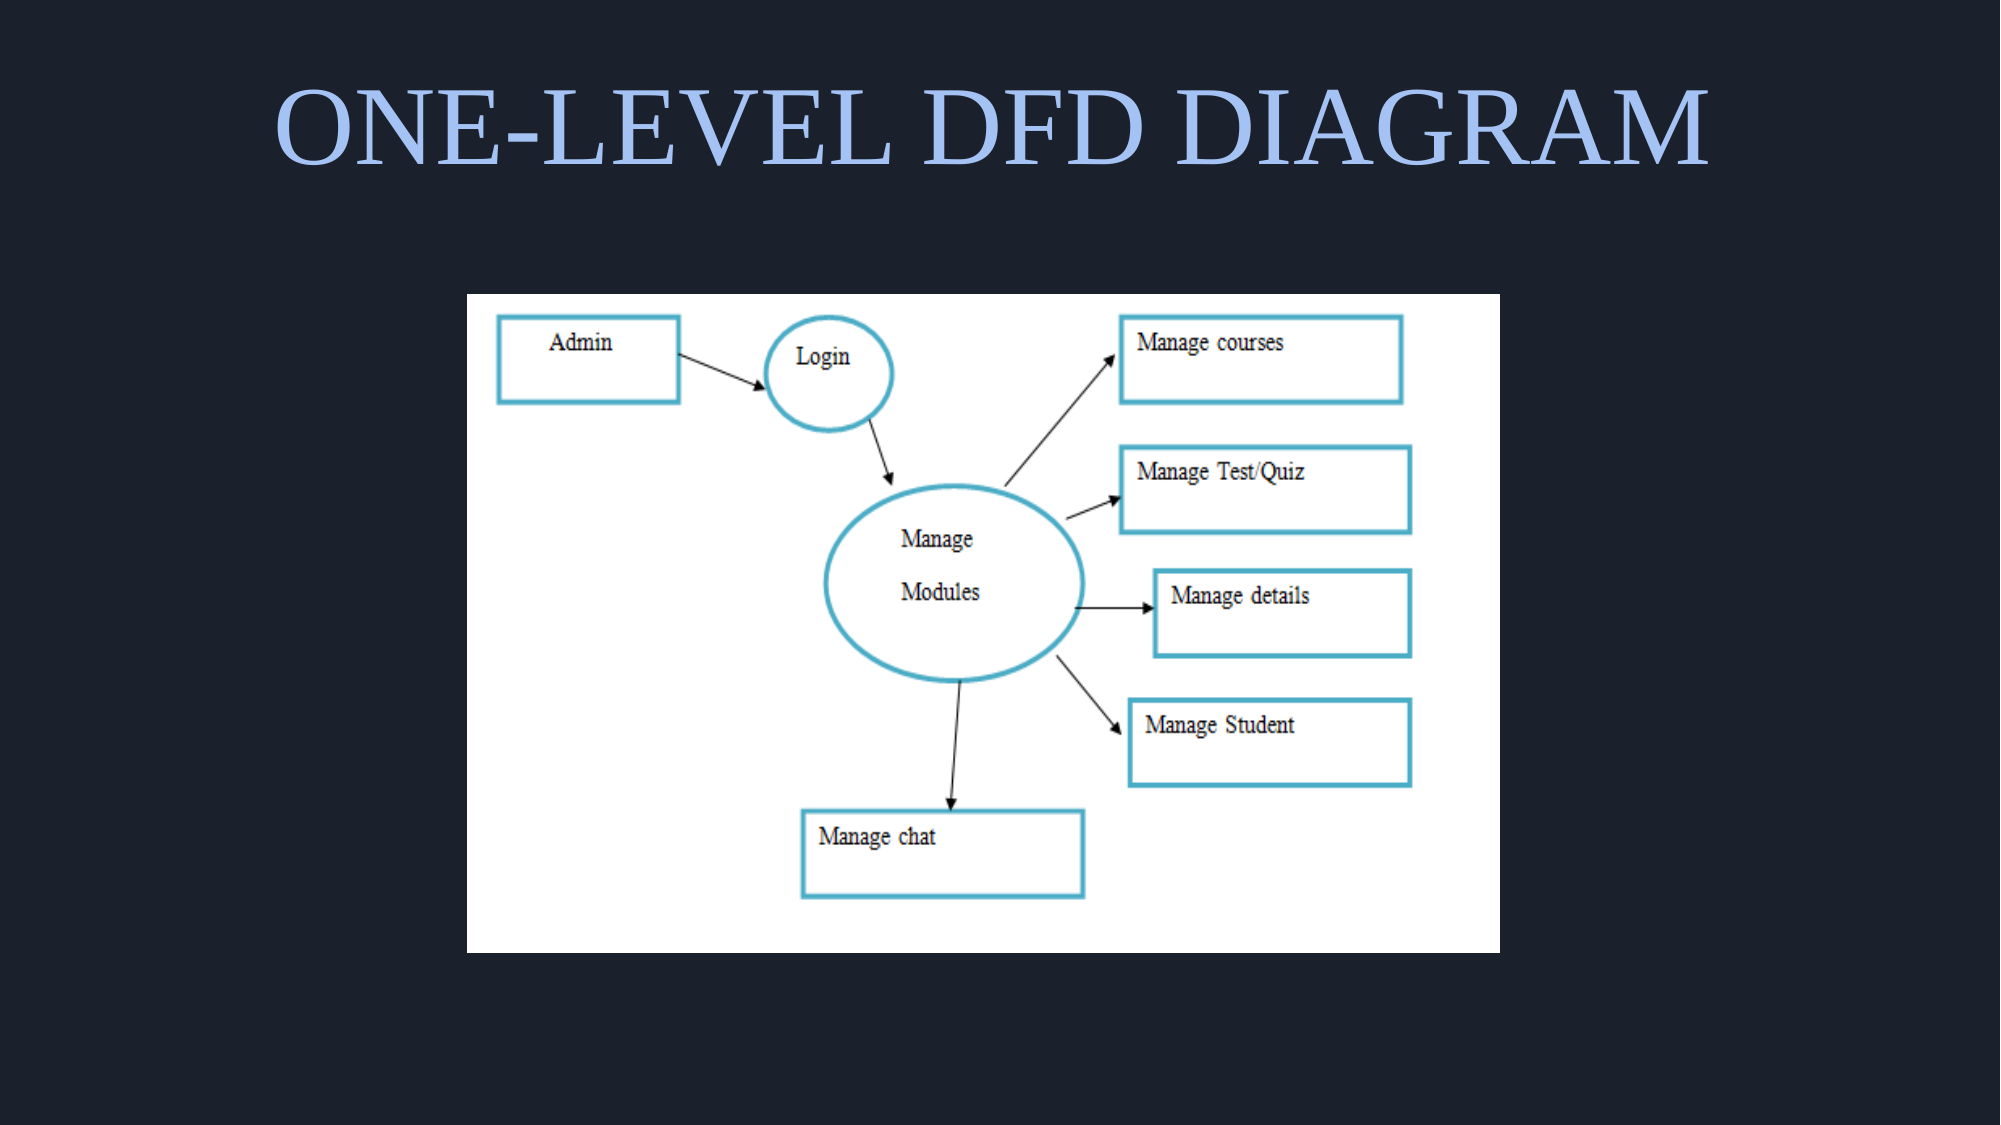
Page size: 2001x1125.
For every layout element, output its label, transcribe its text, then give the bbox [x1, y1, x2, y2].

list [467, 294, 1501, 954]
title ONE-LEVEL DFD DIAGRAM [96, 0, 1797, 188]
